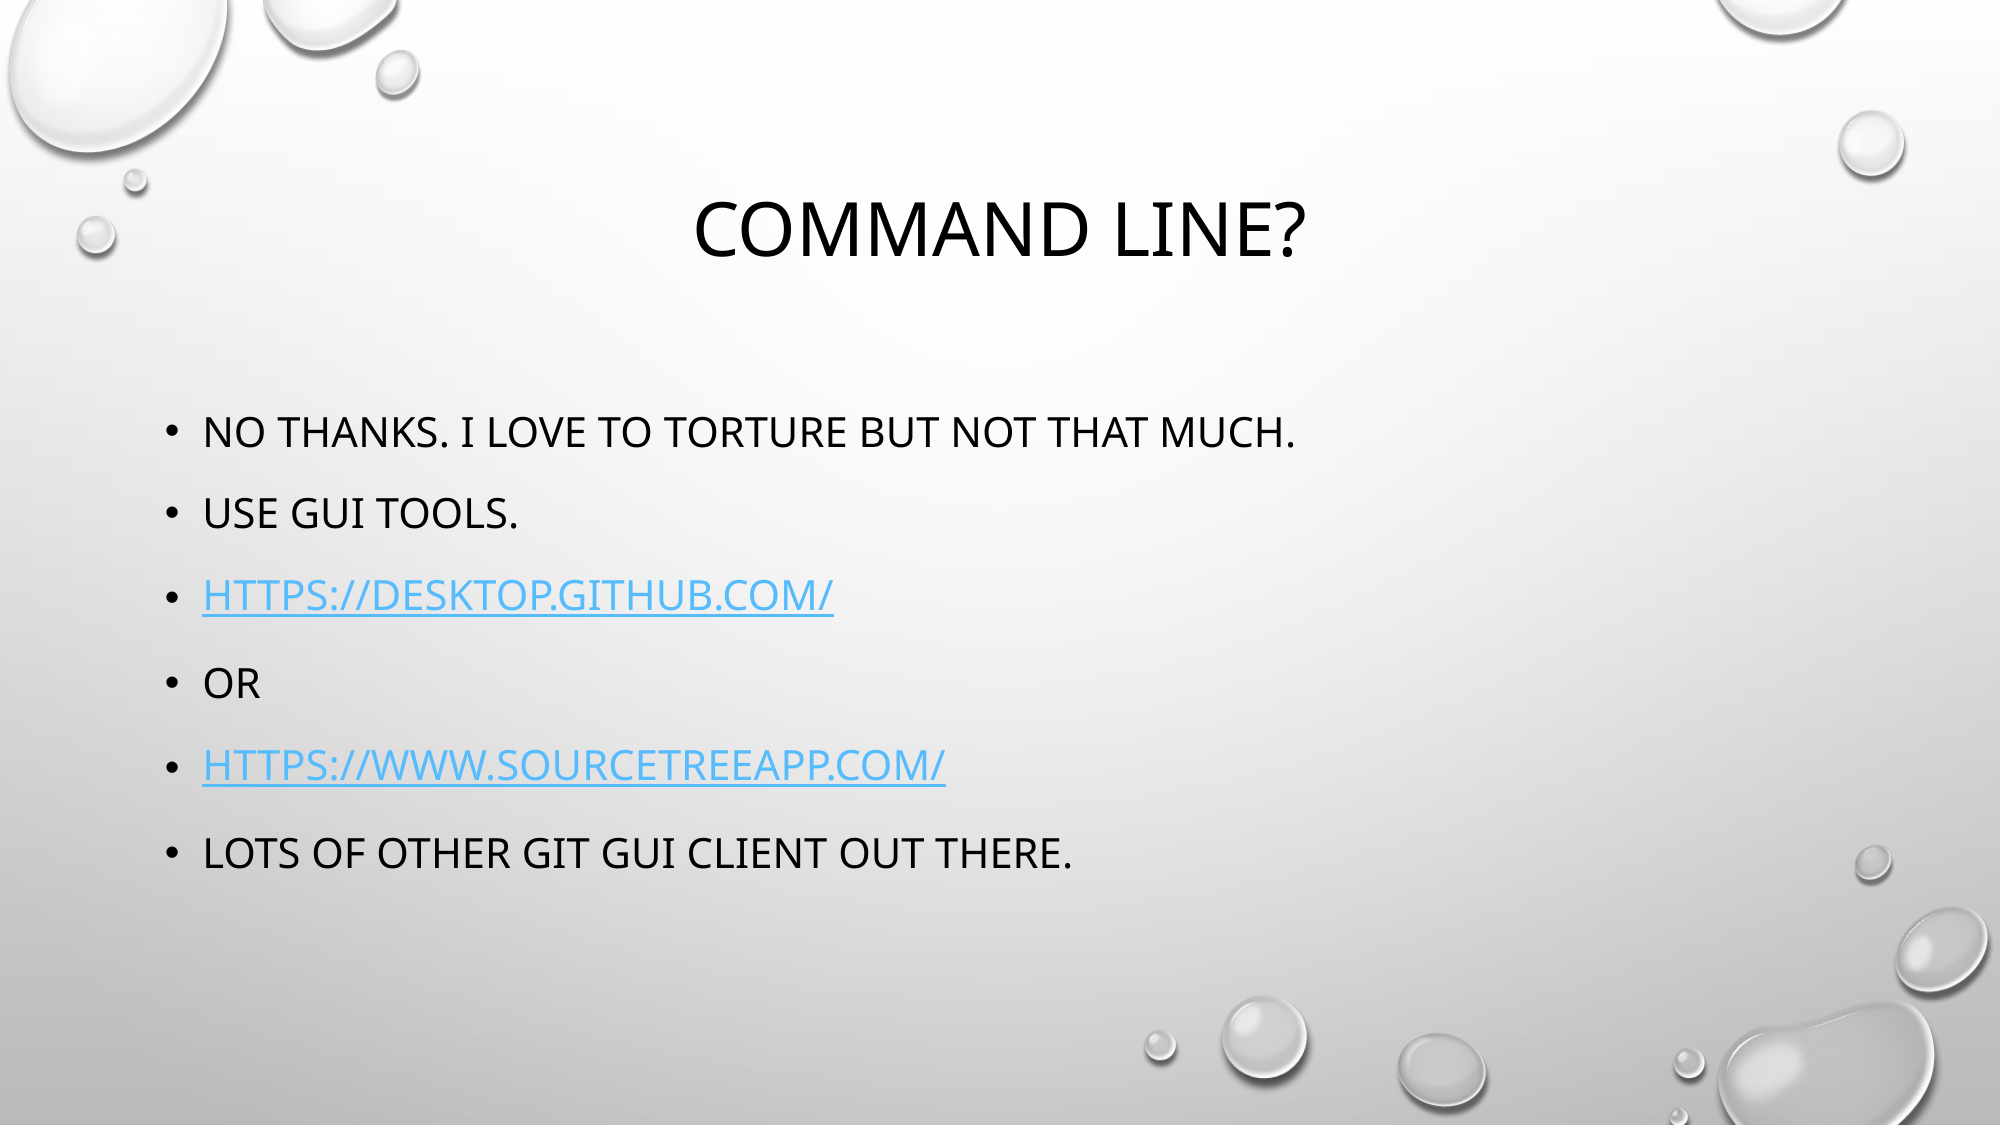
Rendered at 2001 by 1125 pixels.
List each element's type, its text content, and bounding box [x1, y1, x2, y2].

picture [0, 0, 2000, 1125]
title Command Line? [149, 101, 1851, 364]
list No thanks. I love to torture but not that much. Use gui tools. https://desktop.github.com/ Or https://www.sourcetreeapp.com/ Lots of other git gui client out there. [149, 388, 1850, 950]
